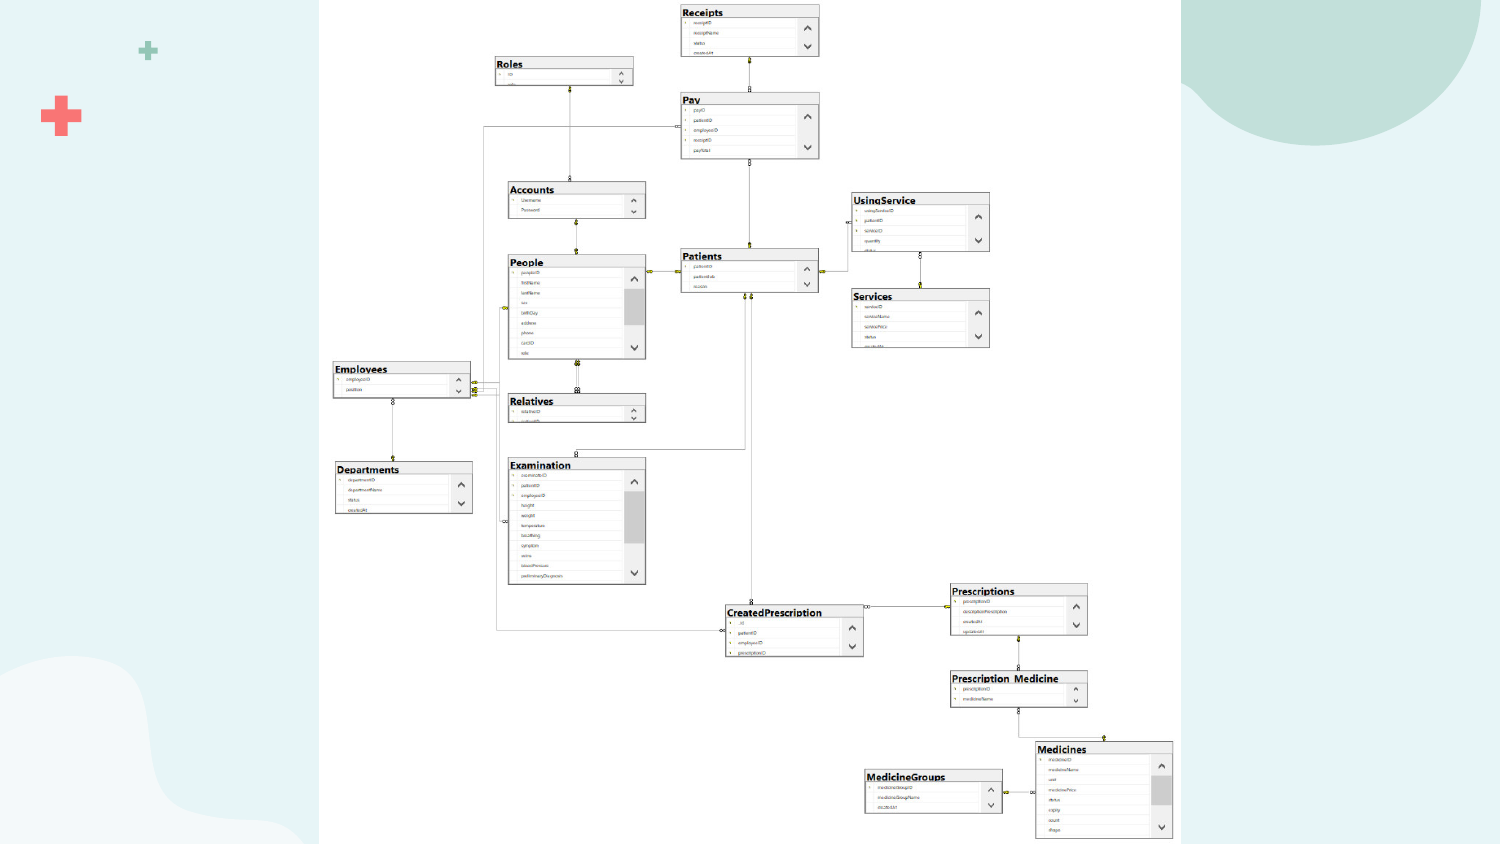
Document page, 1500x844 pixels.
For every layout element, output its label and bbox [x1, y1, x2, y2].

picture [319, 0, 1181, 844]
